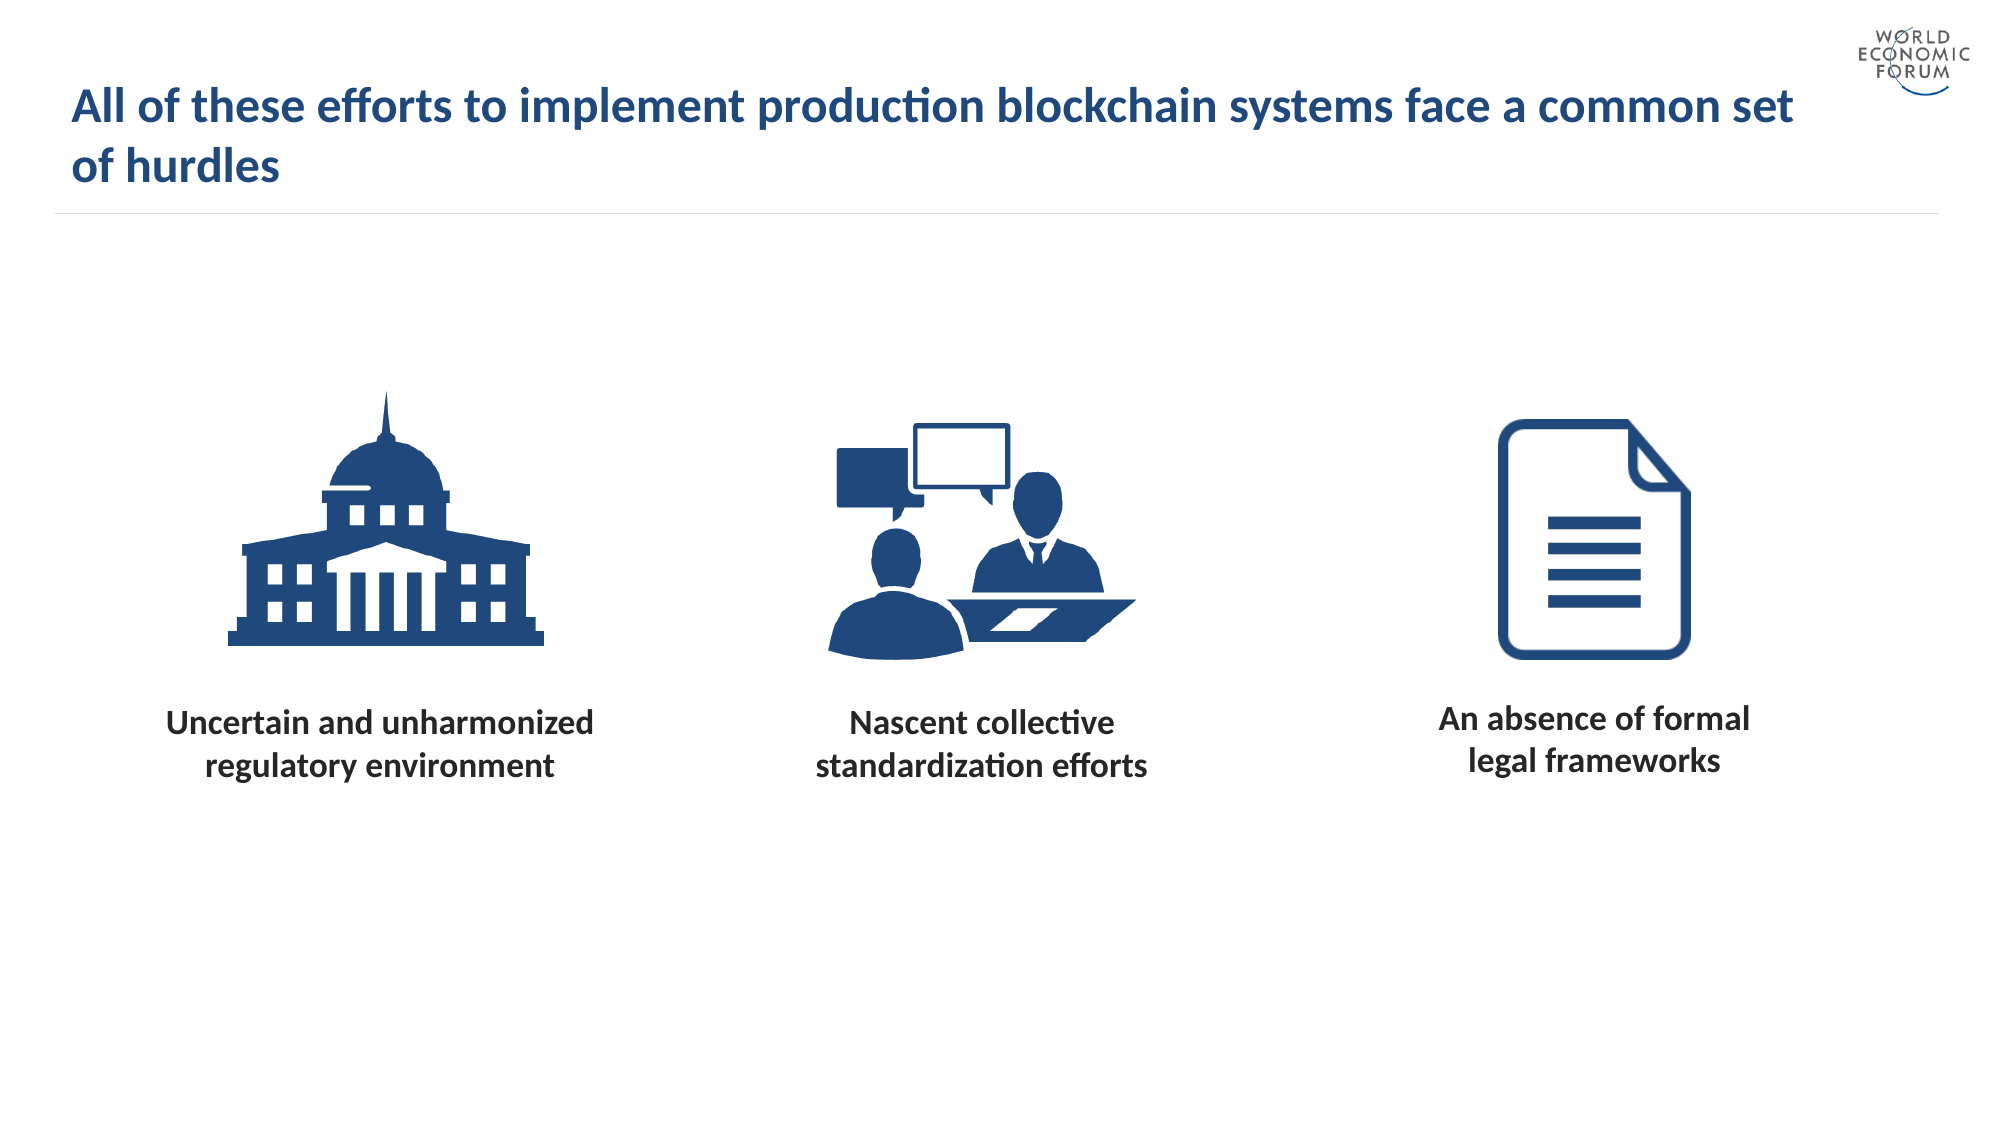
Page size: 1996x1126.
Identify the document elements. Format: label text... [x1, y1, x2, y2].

picture [1855, 23, 1973, 99]
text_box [128, 337, 632, 793]
title All of these efforts to implement production blockchain systems face a common set of hurdles [56, 23, 1844, 201]
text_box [777, 423, 1187, 793]
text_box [1411, 419, 1778, 789]
